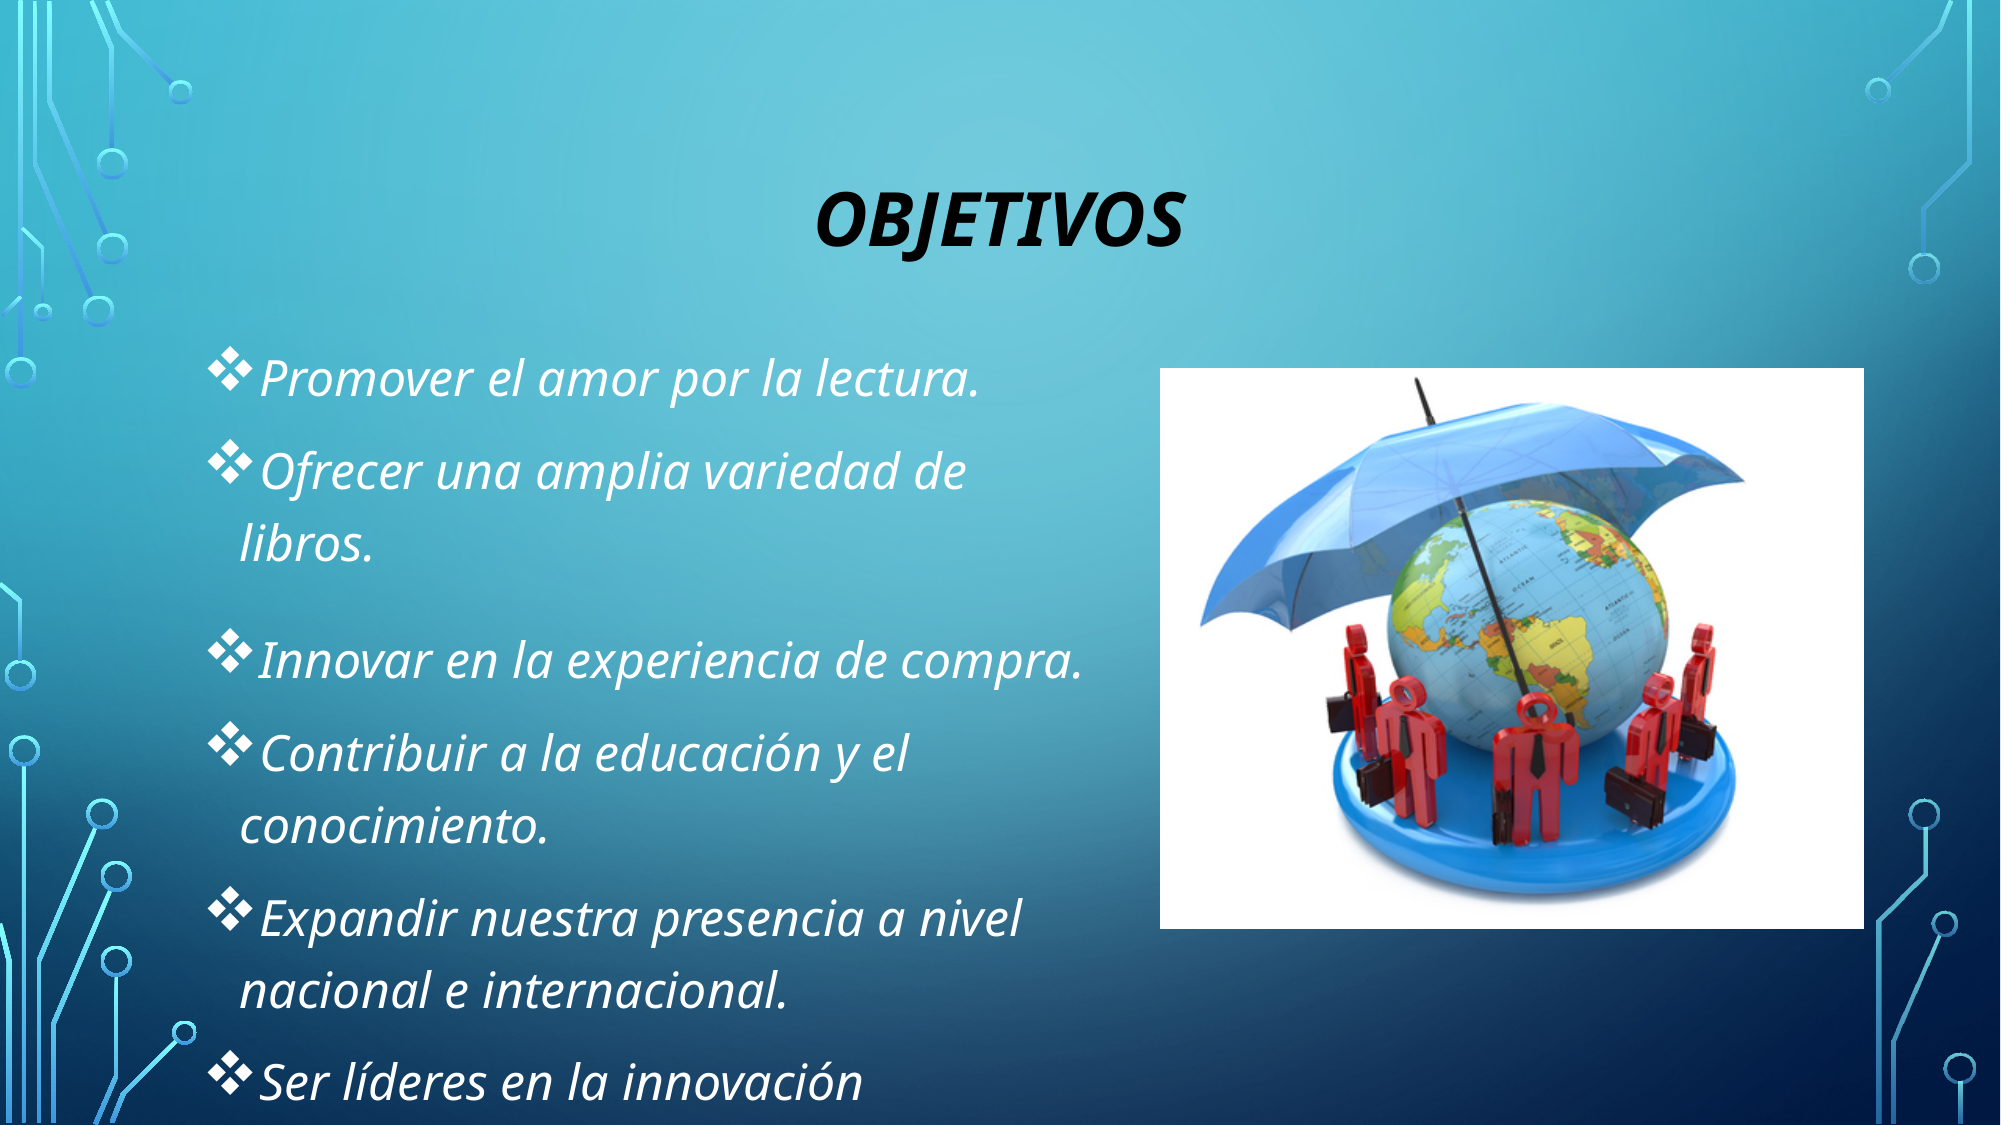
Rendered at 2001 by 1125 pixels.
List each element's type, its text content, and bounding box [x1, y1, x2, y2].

picture [1160, 368, 1864, 929]
title objetivos [187, 101, 1813, 344]
list Promover el amor por la lectura. Ofrecer una amplia variedad de libros. Innovar en la experiencia de compra. Contribuir a la educación y el conocimiento. Expandir nuestra presencia a nivel nacional e internacional. Ser líderes en la innovación tecnológica. [187, 246, 1121, 1003]
